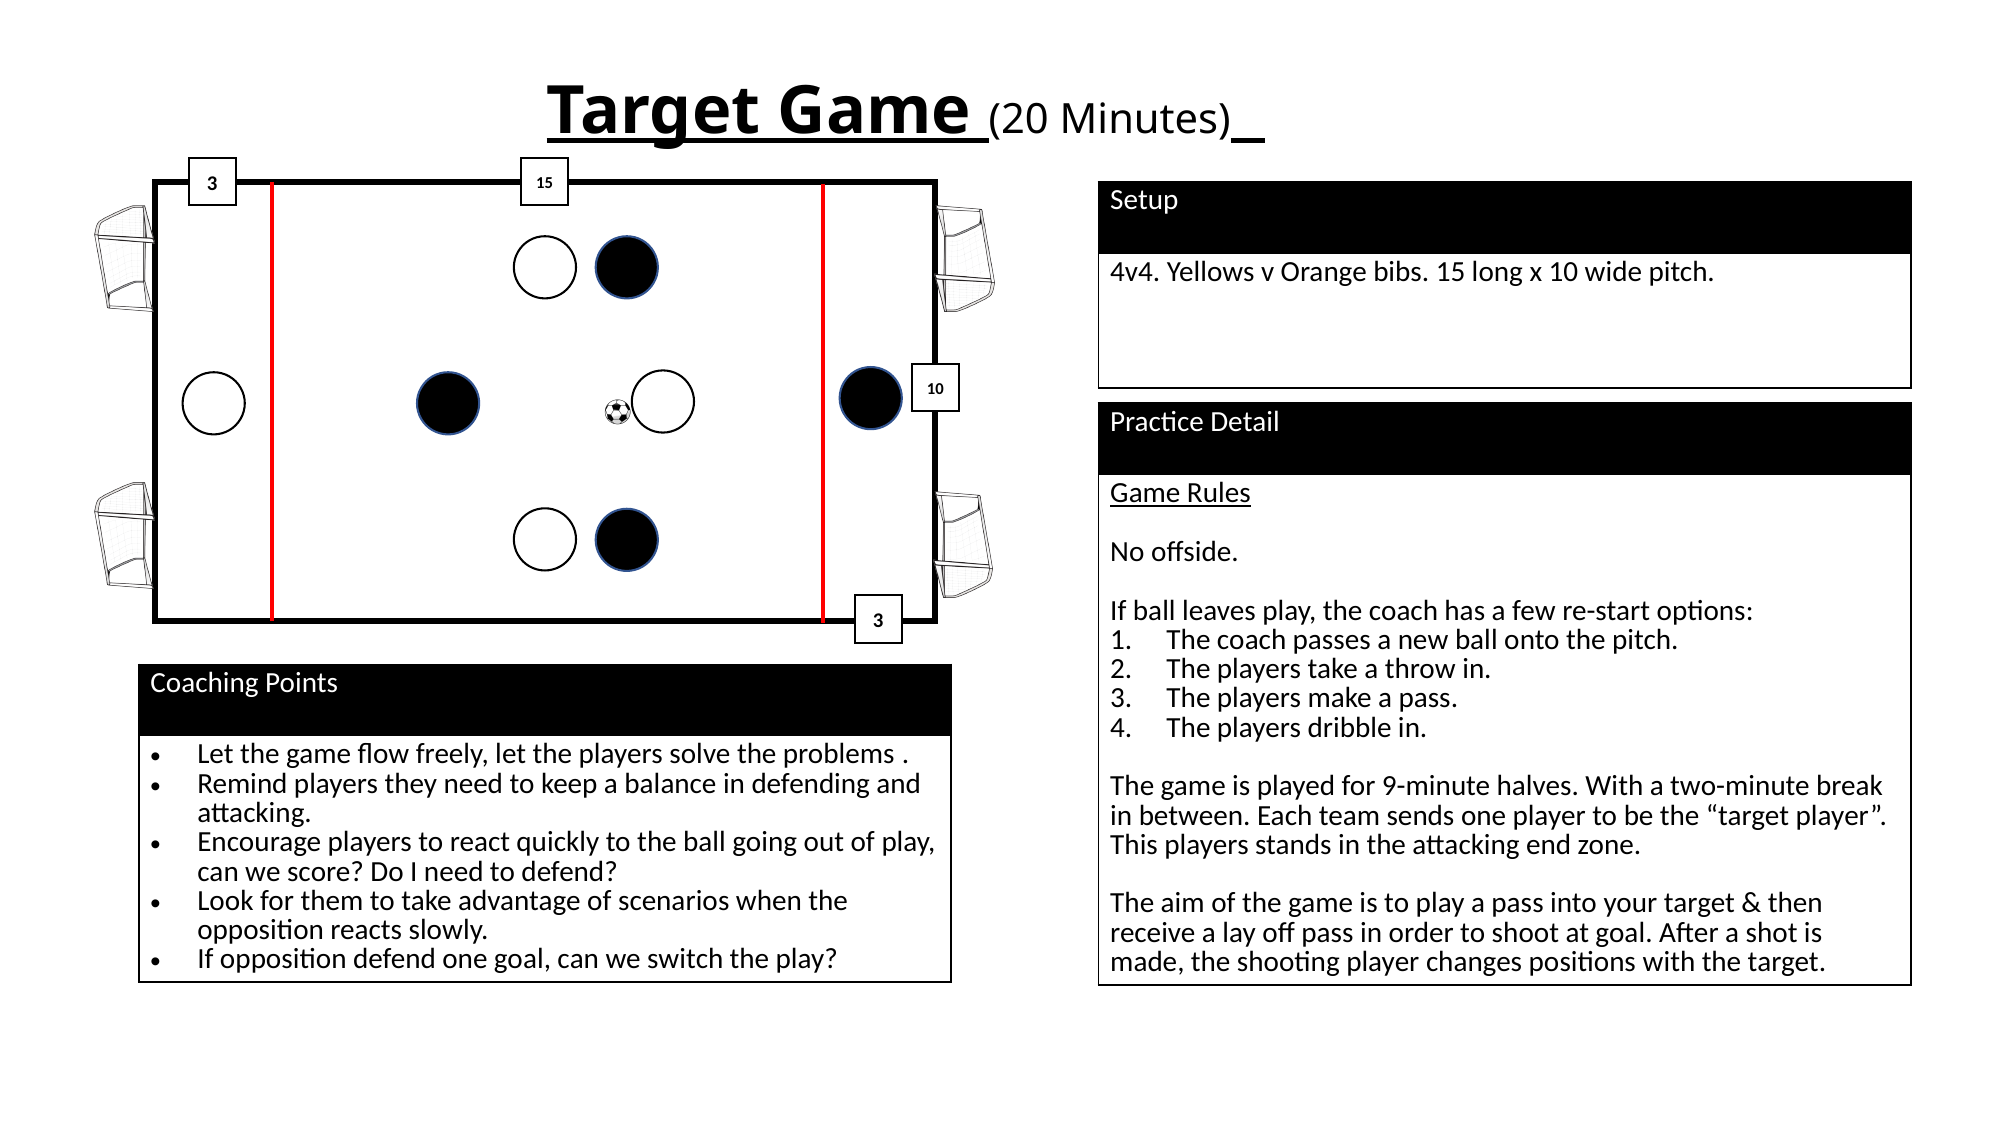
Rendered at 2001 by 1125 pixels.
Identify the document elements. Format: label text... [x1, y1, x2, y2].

table_cell Game Rules No offside. If ball leaves play, the coach has a few re-start options: The coach passes a new ball onto the pitch. The players take a throw in. The players make a pass. The players dribble in. The game is played for 9-minute halves. With a two-minute break in between. Each team sends one player to be the “target player”. This players stands in the attacking end zone. The aim of the game is to play a pass into your target & then receive a lay off pass in order to shoot at goal. After a shot is made, the shooting player changes positions with the target. [1099, 475, 1910, 984]
text_box [512, 507, 578, 572]
picture [70, 206, 178, 312]
text_box [181, 371, 246, 436]
text_box [594, 507, 659, 572]
text_box 15 [520, 157, 569, 206]
text_box [594, 235, 659, 300]
table_header Coaching Points [140, 665, 950, 736]
text_box 10 [911, 363, 960, 412]
text_box [631, 369, 696, 434]
picture [70, 483, 178, 589]
text_box [838, 365, 903, 431]
text_box 3 [188, 157, 237, 206]
picture [909, 492, 1017, 598]
table_header Practice Detail [1099, 404, 1910, 475]
table_cell Let the game flow freely, let the players solve the problems . Remind players they need to keep a balance in defending and attacking. Encourage players to react quickly to the ball going out of play, can we score? Do I need to defend? Look for them to take advantage of scenarios when the opposition reacts slowly. If opposition defend one goal, can we switch the play? [140, 736, 950, 981]
text_box 3 [854, 594, 903, 644]
table_header Setup [1099, 183, 1910, 254]
picture [911, 206, 1018, 312]
text_box [154, 181, 936, 622]
picture [601, 395, 635, 428]
table_cell 4v4. Yellows v Orange bibs. 15 long x 10 wide pitch. [1099, 254, 1910, 387]
text_box [415, 371, 481, 436]
text_box [512, 235, 578, 300]
title Target Game (20 Minutes) [531, 2, 1371, 221]
